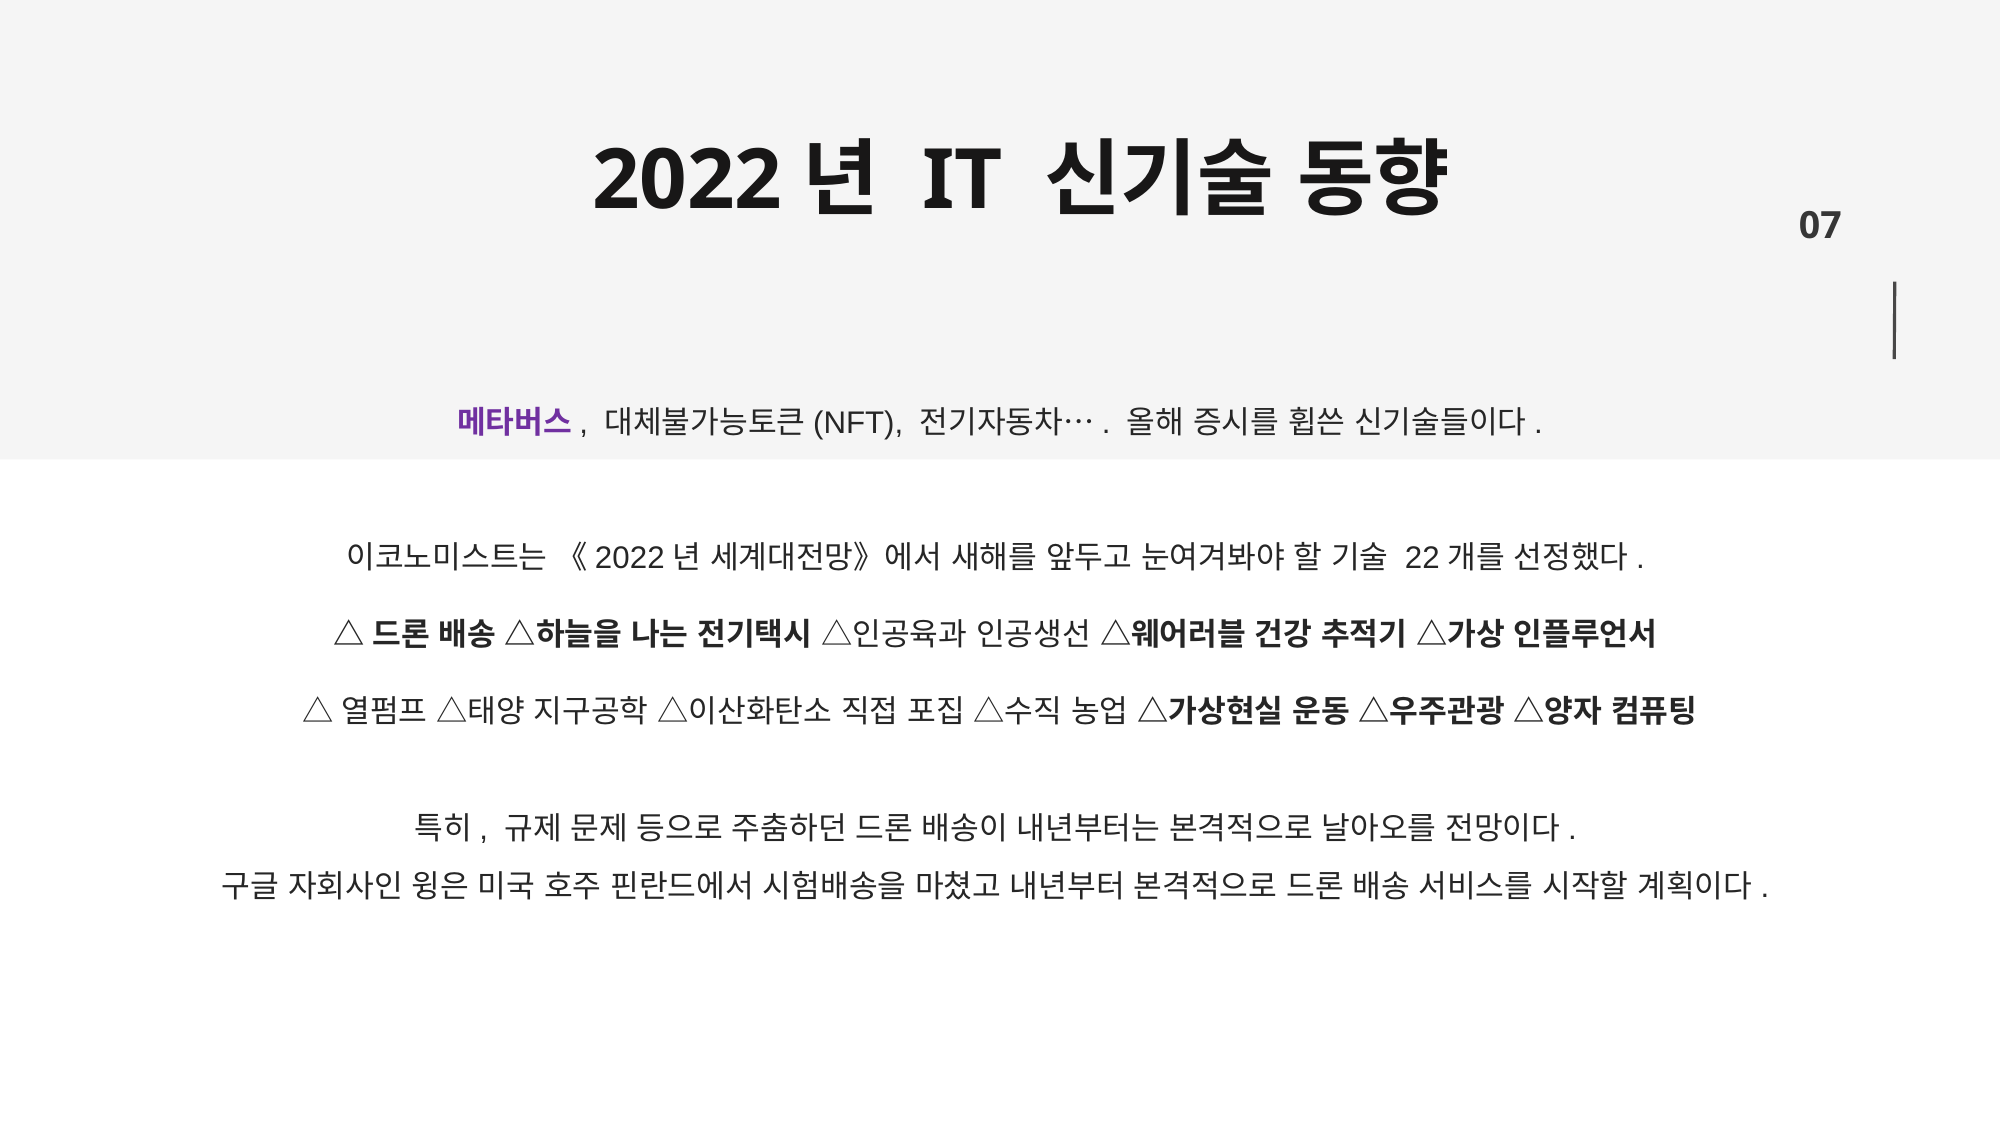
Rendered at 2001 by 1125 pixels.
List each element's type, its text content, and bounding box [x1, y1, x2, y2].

text_box 메타버스, 대체불가능토큰(NFT), 전기자동차…. 올해 증시를 휩쓴 신기술들이다. 이코노미스트는 《2022년 세계대전망》에서 새해를 앞두고 눈여겨봐야 할 기술 22개를 선정했다. △드론 배송 △하늘을 나는 전기택시 △인공육과 인공생선 △웨어러블 건강 추적기 △가상 인플루언서 △열펌프 △태양 지구공학 △이산화탄소 직접 포집 △수직 농업 △가상현실 운동 △우주관광 △양자 컴퓨팅 특히, 규제 문제 등으로 주춤하던 드론 배송이 내년부터는 본격적으로 날아오를 전망이다. 구글 자회사인 윙은 미국 호주 핀란드에서 시험배송을 마쳤고 내년부터 본격적으로 드론 배송 서비스를 시작할 계획이다. [81, 394, 1919, 602]
text_box 2022년 IT 신기술 동향 [370, 180, 1672, 315]
text_box [0, 0, 2000, 460]
